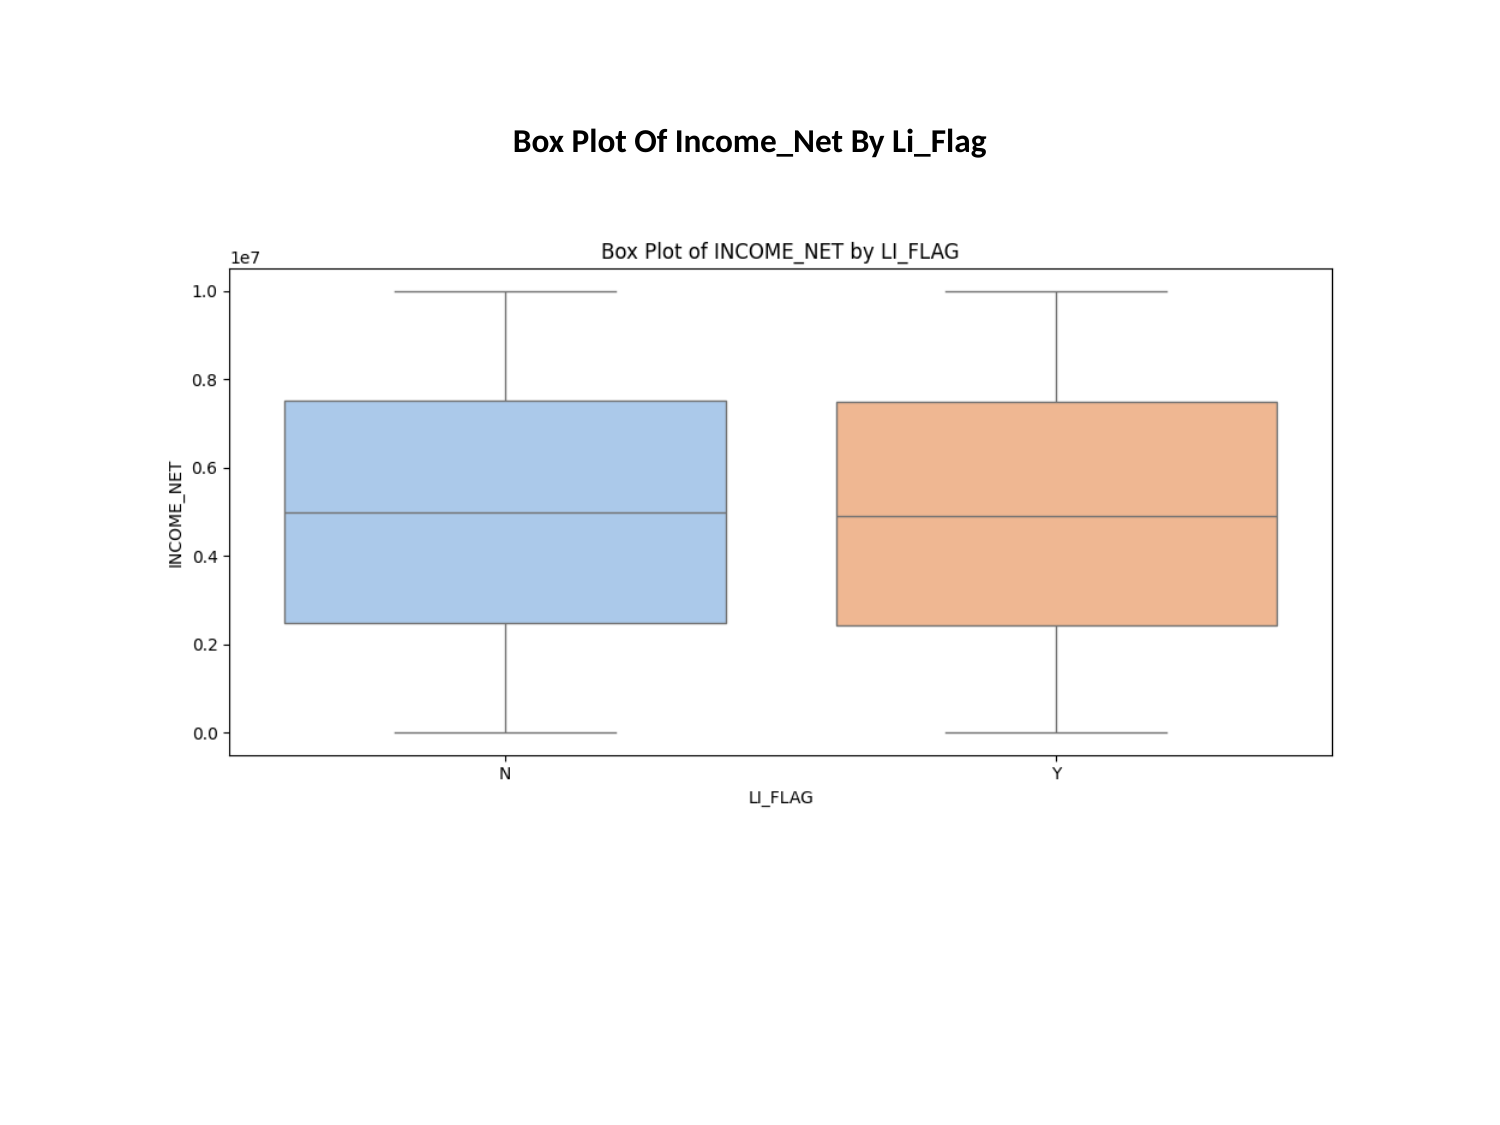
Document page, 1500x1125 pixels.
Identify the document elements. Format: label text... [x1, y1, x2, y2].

title Box Plot Of Income_Net By Li_Flag [75, 45, 1425, 233]
picture [149, 224, 1351, 826]
